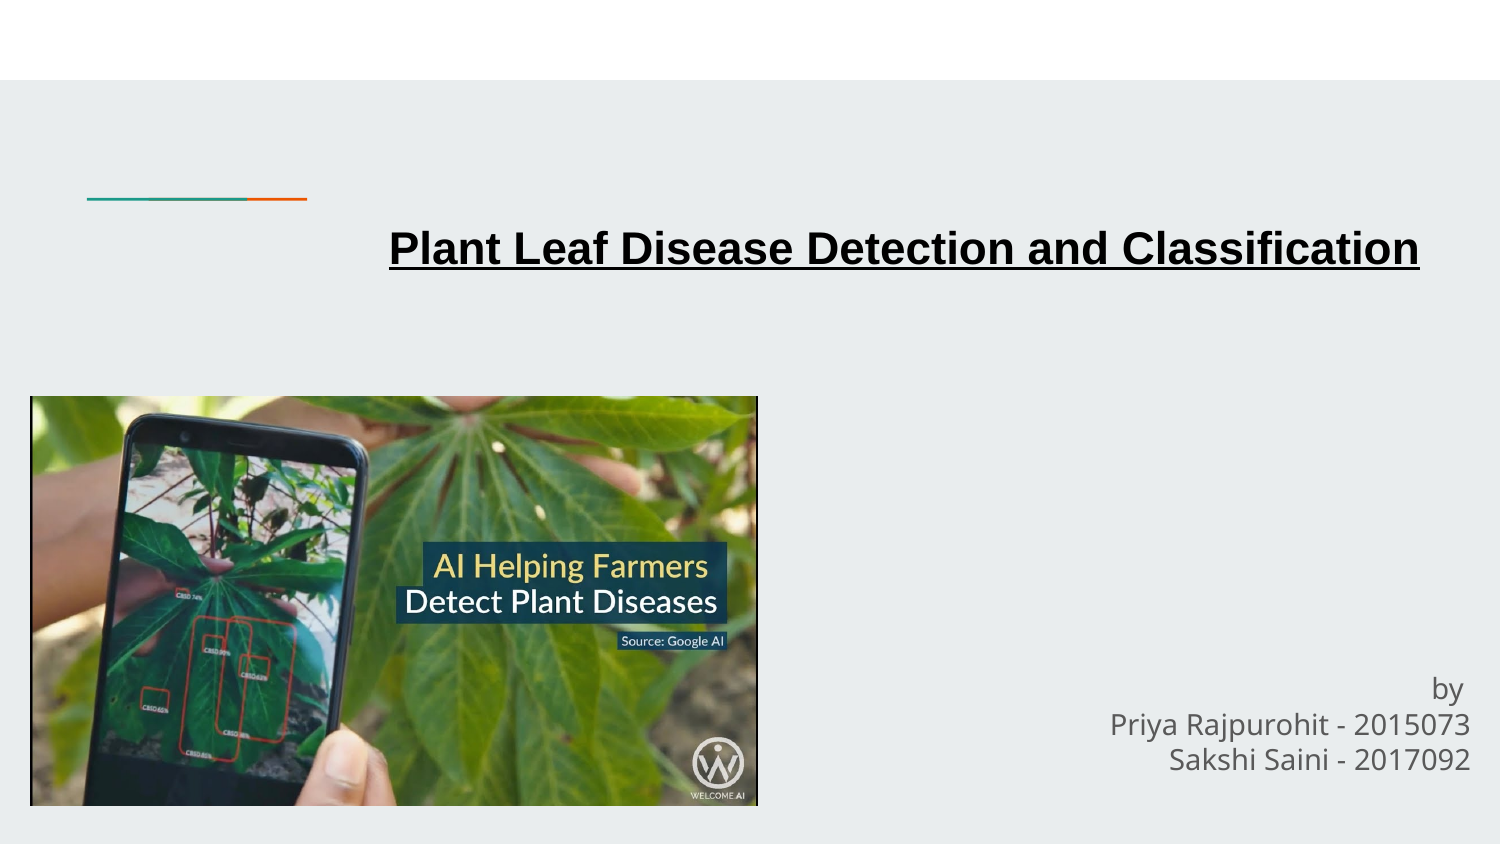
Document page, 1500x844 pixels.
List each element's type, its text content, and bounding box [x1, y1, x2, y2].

title Plant Leaf Disease Detection and Classification [373, 195, 1469, 296]
picture [30, 396, 758, 806]
subtitle by Priya Rajpurohit - 2015073 Sakshi Saini - 2017092 [1040, 655, 1487, 815]
